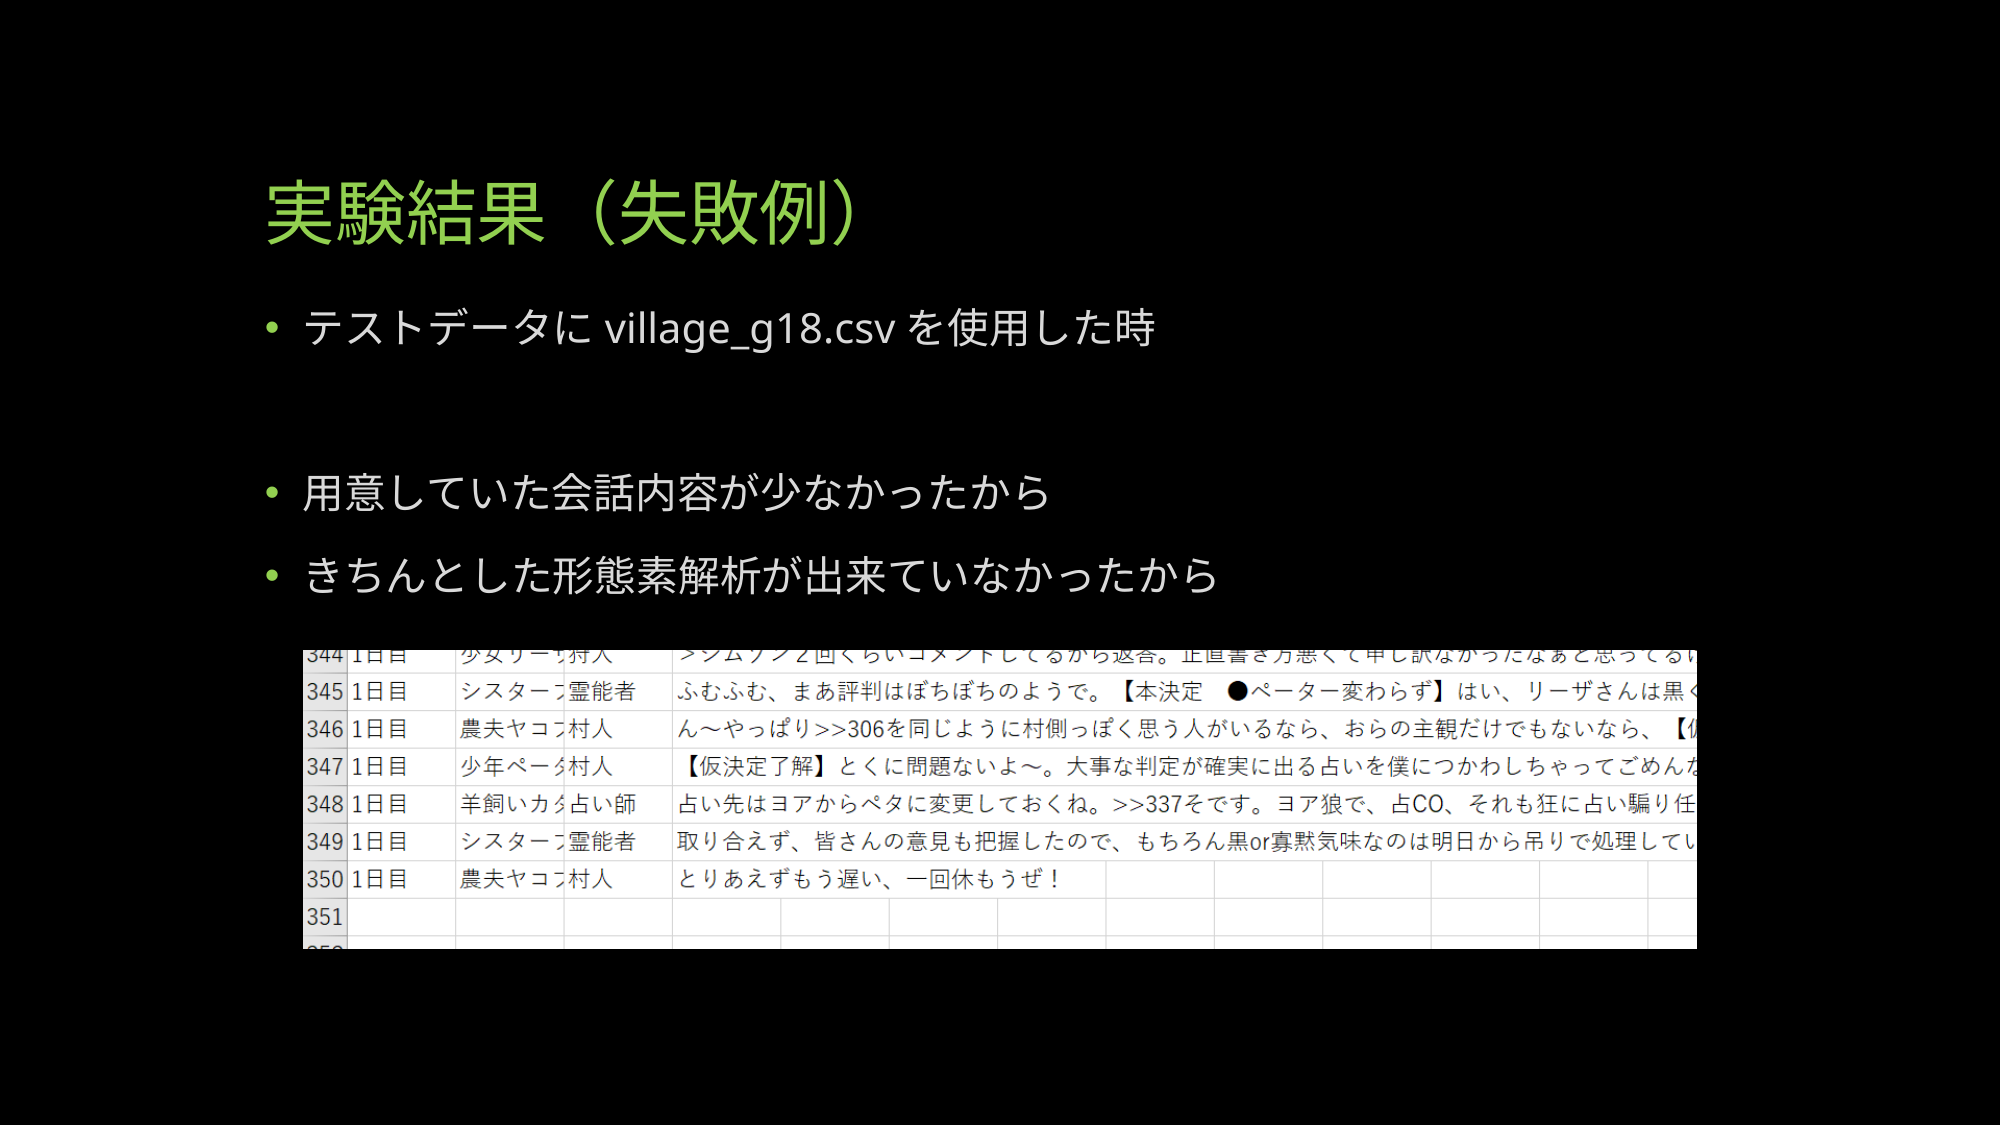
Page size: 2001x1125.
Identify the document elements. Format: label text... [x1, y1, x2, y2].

list テストデータにvillage_g18.csvを使用した時 用意していた会話内容が少なかったから きちんとした形態素解析が出来ていなかったから [249, 299, 1750, 1000]
title 実験結果（失敗例） [249, 75, 1750, 263]
picture [303, 649, 1697, 949]
